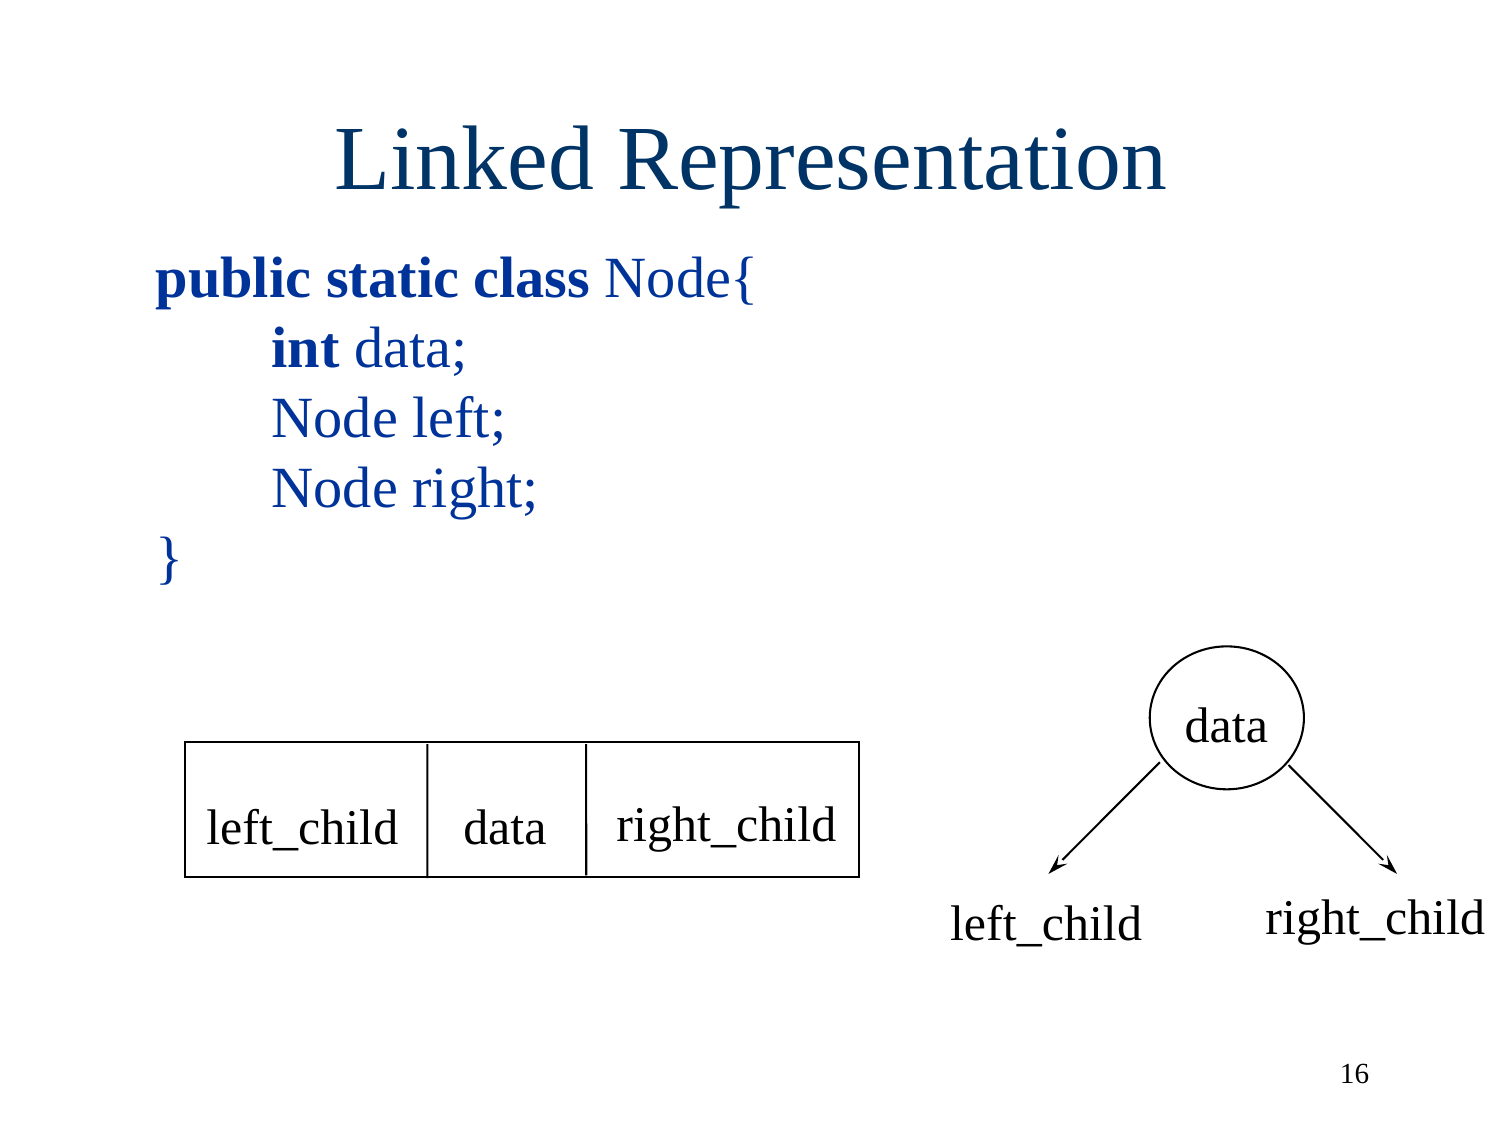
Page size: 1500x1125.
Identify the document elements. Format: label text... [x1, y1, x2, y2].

text_box right_child [601, 784, 852, 860]
text_box [1149, 646, 1304, 790]
text_box data [1169, 685, 1284, 761]
text_box data [448, 786, 562, 862]
text_box left_child [191, 786, 414, 862]
text_box [1048, 854, 1068, 874]
text_box [1378, 854, 1398, 874]
text_box public static class Node{ int data; Node left; Node right; } [140, 231, 1500, 623]
text_box left_child [934, 882, 1158, 959]
text_box [185, 742, 859, 877]
text_box right_child [1250, 877, 1500, 953]
text_box Linked Representation [0, 59, 1500, 247]
slide_number 16 [1071, 1046, 1385, 1123]
